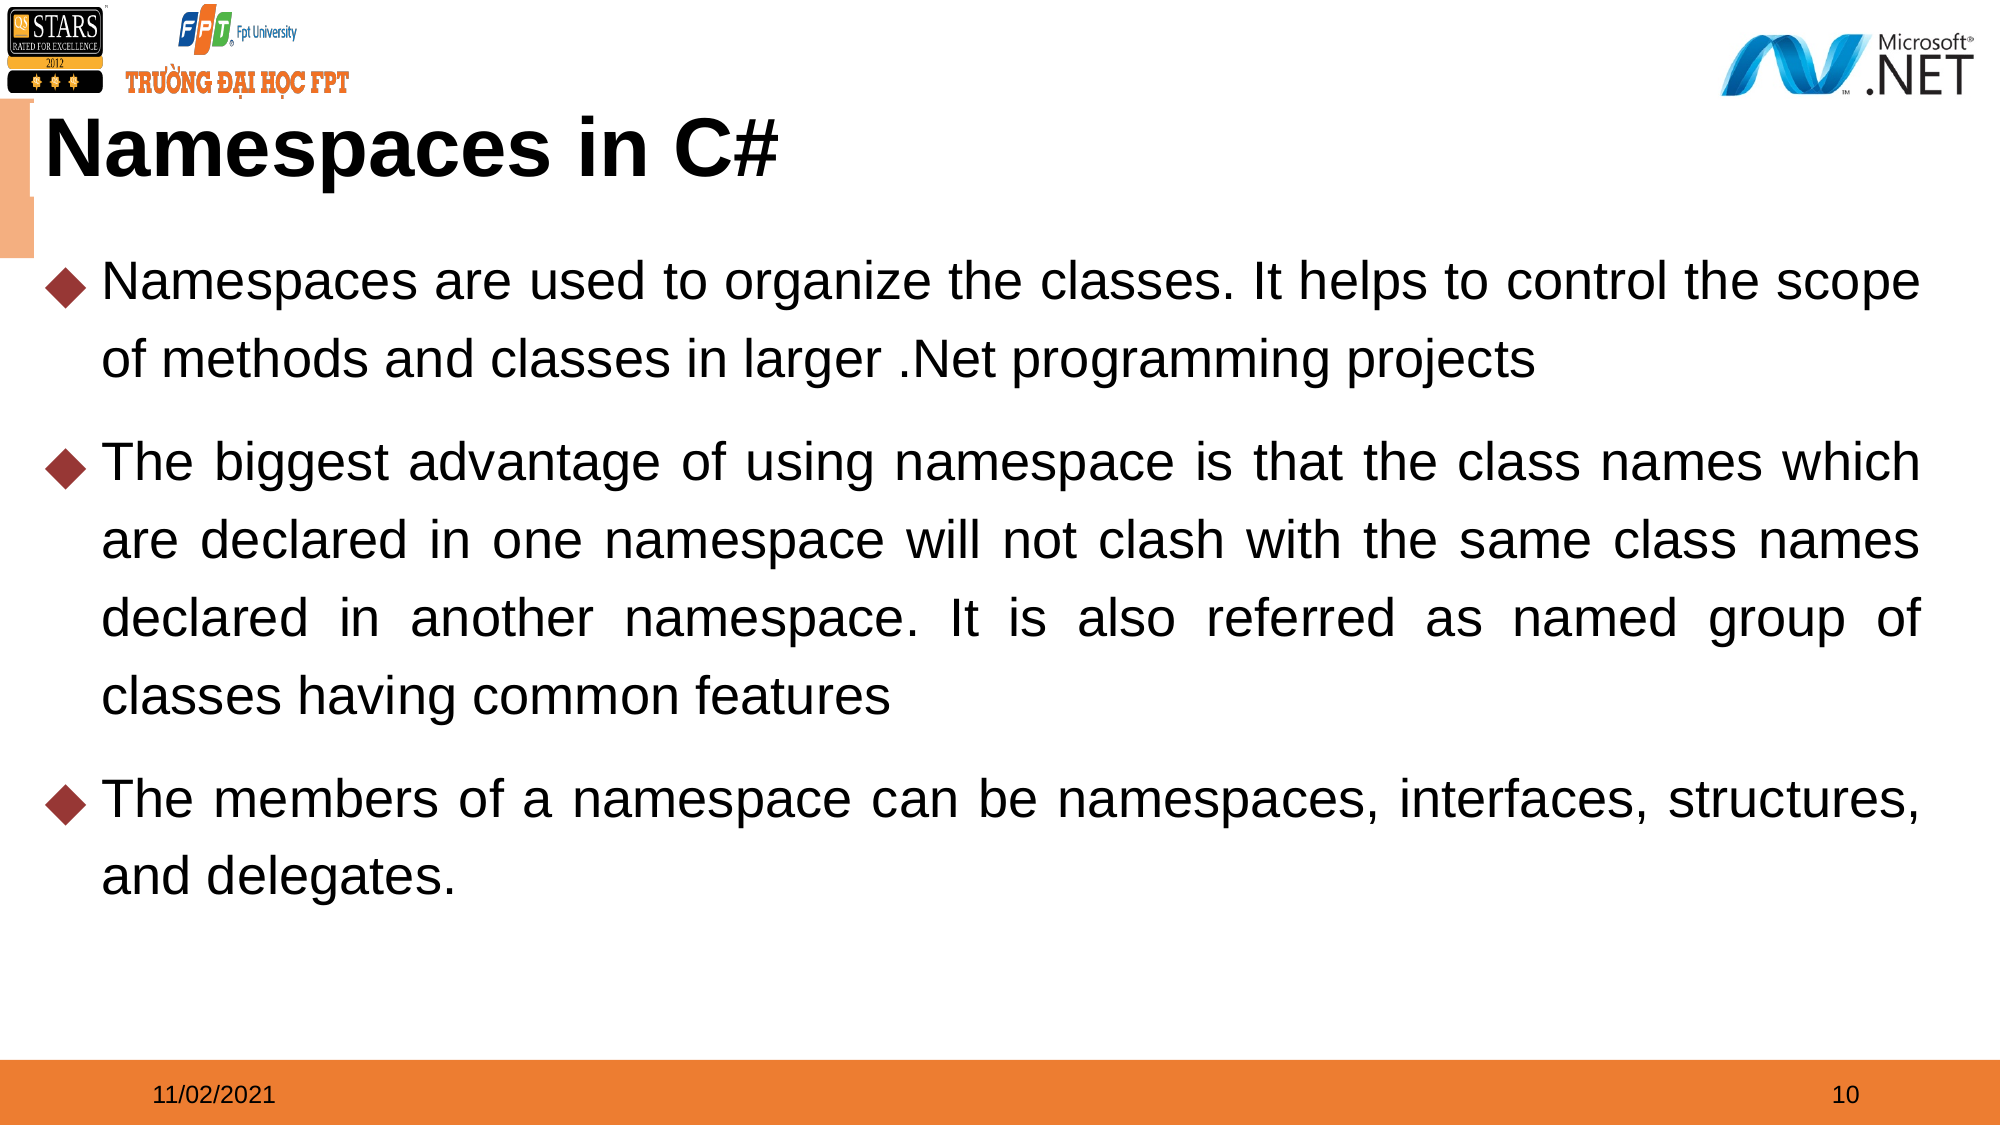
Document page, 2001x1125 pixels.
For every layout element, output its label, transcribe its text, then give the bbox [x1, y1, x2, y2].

picture [7, 4, 349, 99]
text_box Namespaces are used to organize the classes. It helps to control the scope of methods and classes in larger .Net programming projects The biggest advantage of using namespace is that the class names which are declared in one namespace will not clash with the same class names declared in another namespace. It is also referred as named group of classes having common features The members of a namespace can be namespaces, interfaces, structures, and delegates. [29, 224, 1940, 914]
slide_number 10 [1424, 1063, 1875, 1123]
title Namespaces in C# [29, 103, 1803, 197]
picture [1685, 0, 2001, 129]
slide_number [137, 1063, 588, 1123]
